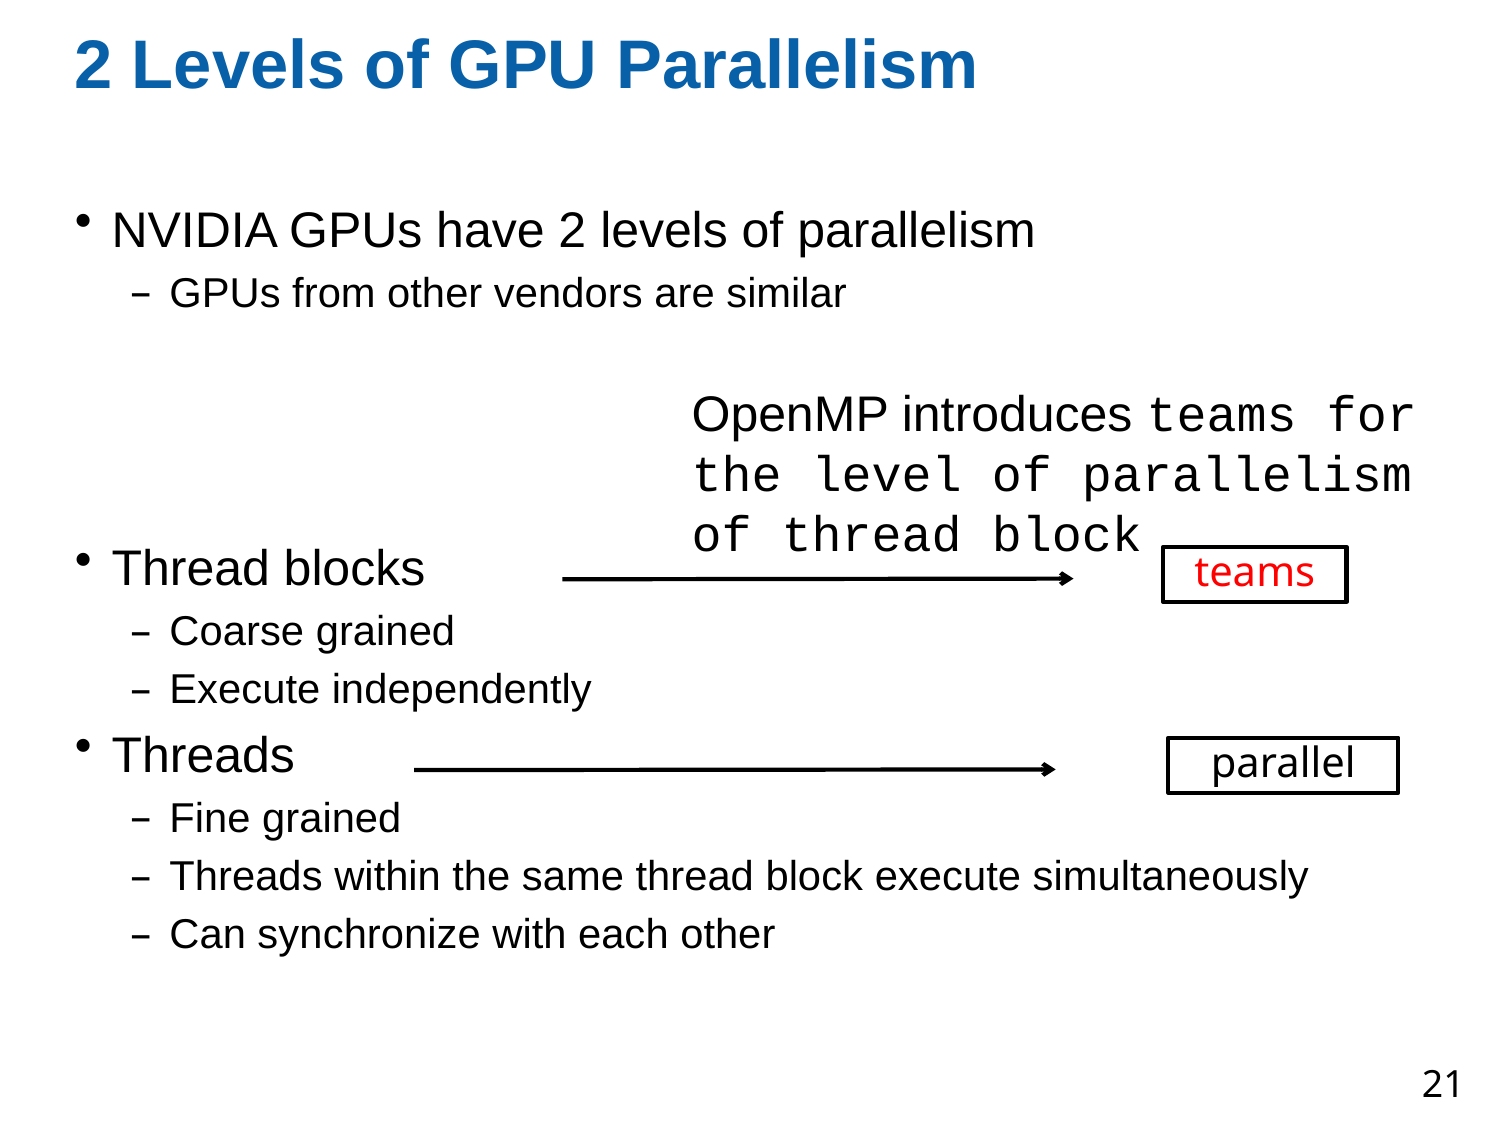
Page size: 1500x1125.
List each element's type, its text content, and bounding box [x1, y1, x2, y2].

slide_number 21 [1363, 1052, 1480, 1125]
text_box teams [1161, 570, 1349, 604]
title 2 Levels of GPU Parallelism [74, 20, 1427, 167]
text_box parallel [1166, 736, 1400, 795]
list NVIDIA GPUs have 2 levels of parallelism GPUs from other vendors are similar Thread blocks Coarse grained Execute independently Threads Fine grained Threads within the same thread block execute simultaneously Can synchronize with each other [74, 196, 1427, 992]
text_box teams [562, 571, 1074, 586]
text_box OpenMP introduces teams for the level of parallelism of thread block [676, 374, 1500, 570]
text_box parallel [414, 762, 1056, 777]
